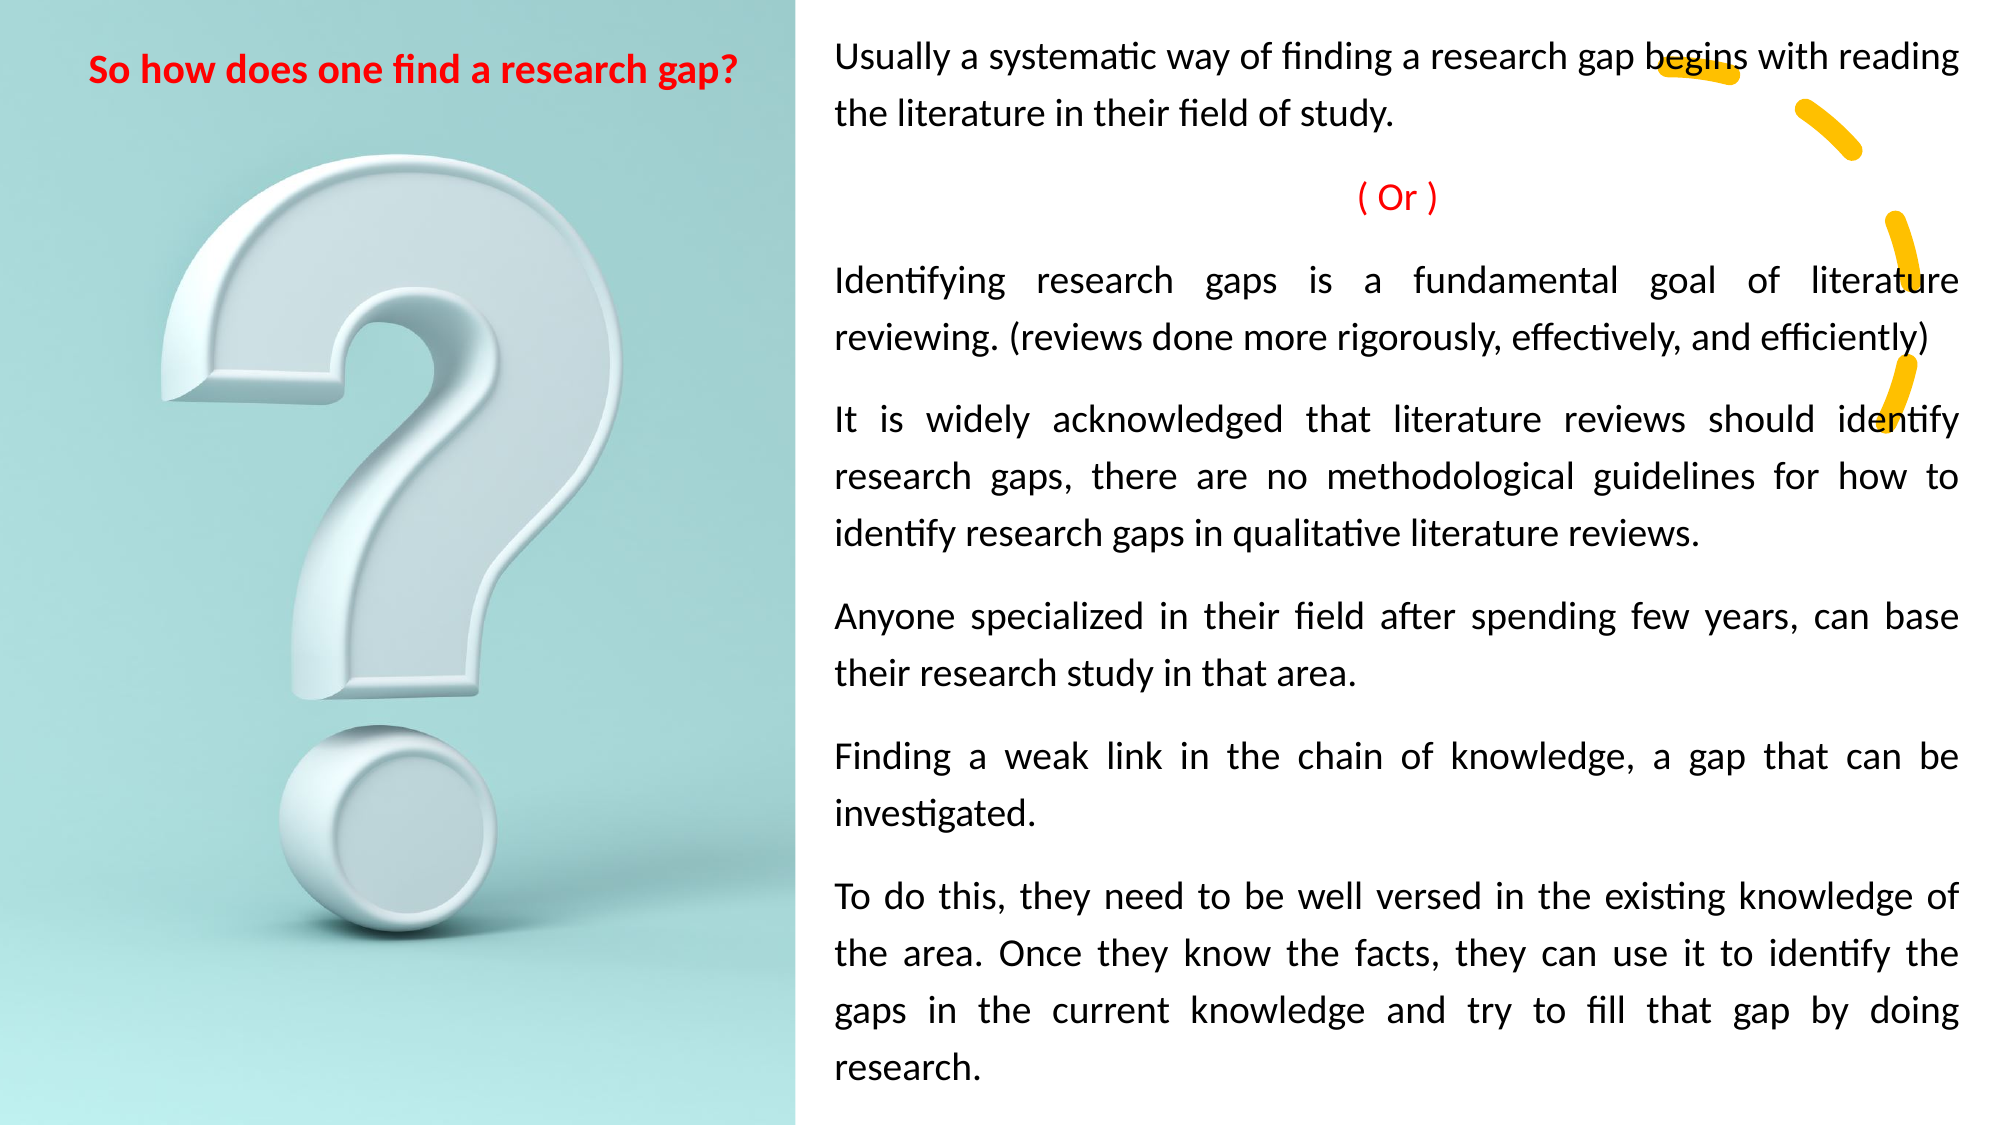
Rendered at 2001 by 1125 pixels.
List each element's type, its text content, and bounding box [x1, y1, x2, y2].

list Usually a systematic way of finding a research gap begins with reading the literature in their field of study. ( Or ) Identifying research gaps is a fundamental goal of literature reviewing. (reviews done more rigorously, effectively, and efficiently) It is widely acknowledged that literature reviews should identify research gaps, there are no methodological guidelines for how to identify research gaps in qualitative literature reviews. Anyone specialized in their field after spending few years, can base their research study in that area. Finding a weak link in the chain of knowledge, a gap that can be investigated. To do this, they need to be well versed in the existing knowledge of the area. Once they know the facts, they can use it to identify the gaps in the current knowledge and try to fill that gap by doing research. [819, 13, 1976, 1101]
picture [0, 0, 796, 1125]
text_box [796, 0, 2000, 1125]
